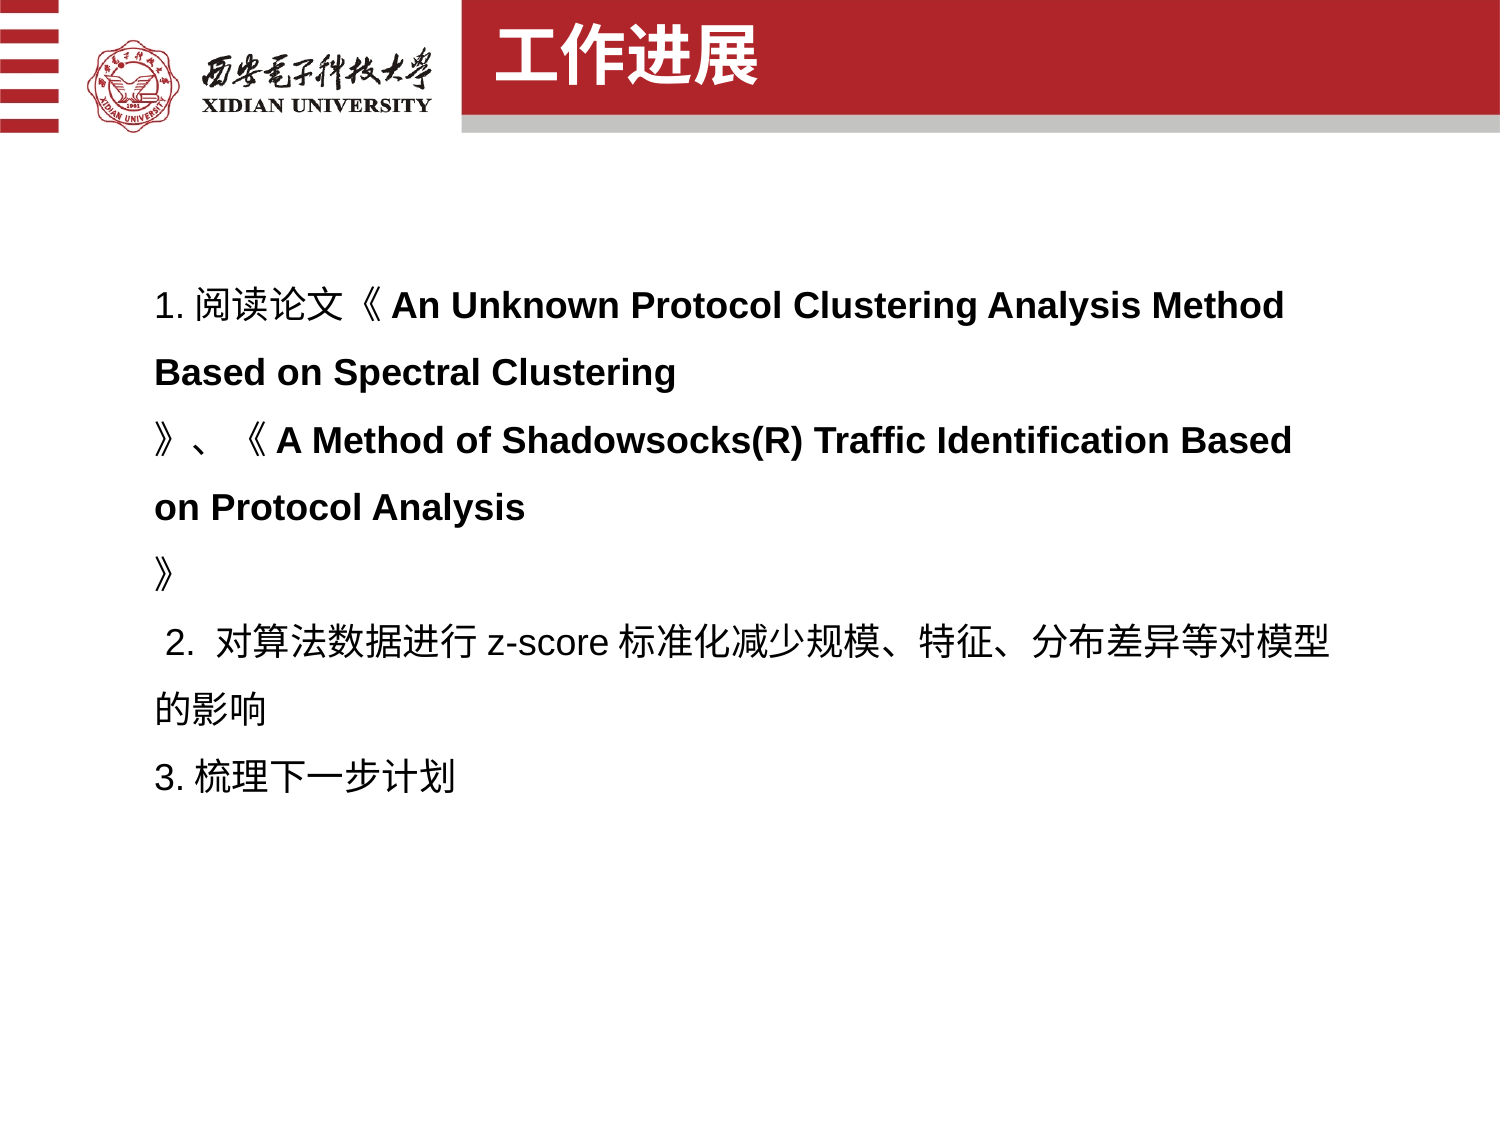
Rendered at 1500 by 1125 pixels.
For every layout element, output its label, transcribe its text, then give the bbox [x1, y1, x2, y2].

text_box 1.阅读论文《An Unknown Protocol Clustering Analysis Method Based on Spectral Clustering 》、《A Method of Shadowsocks(R) Traffic Identification Based on Protocol Analysis 》 2. 对算法数据进行z-score标准化减少规模、特征、分布差异等对模型的影响 3.梳理下一步计划 [139, 250, 1361, 806]
text_box 工作进展 [478, 5, 1117, 100]
picture [0, 0, 1500, 1125]
